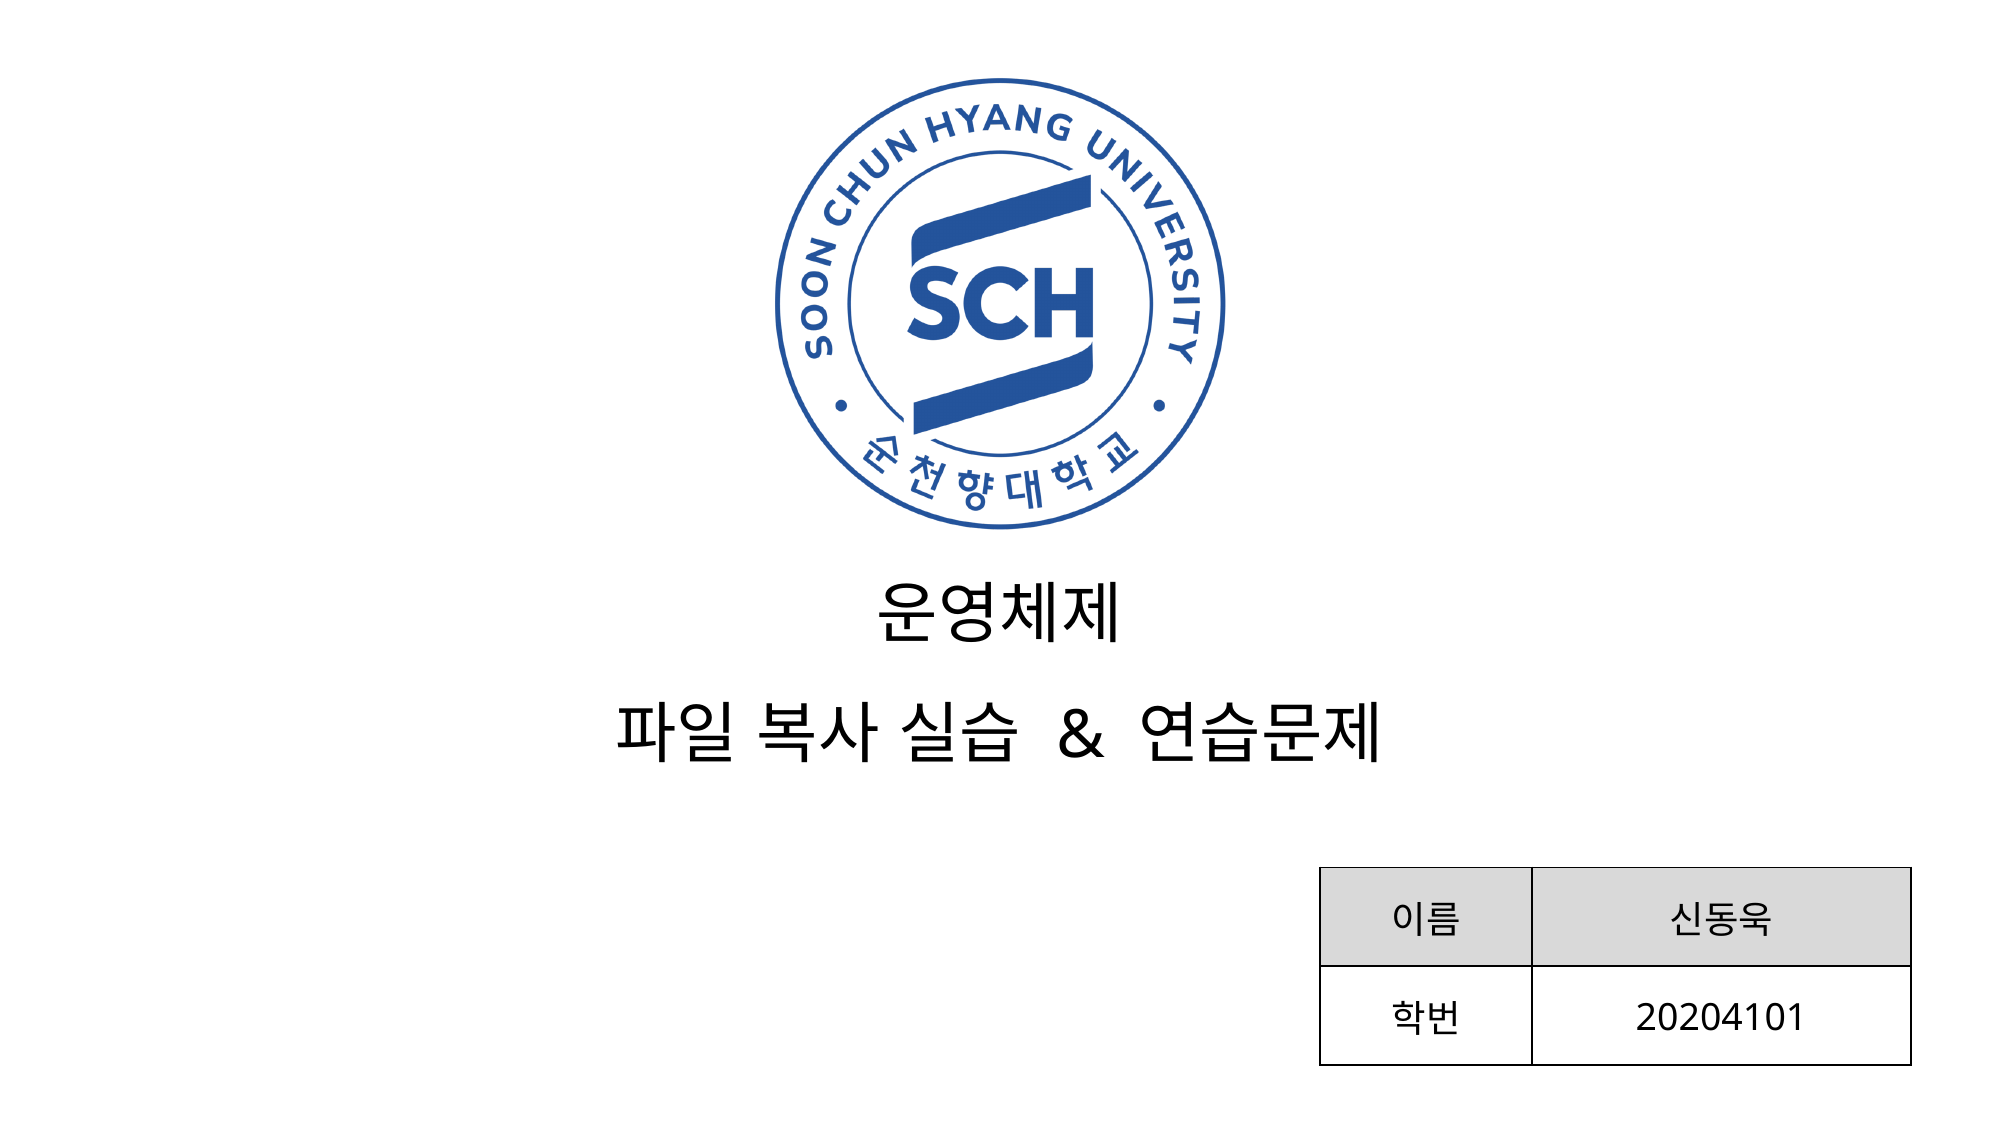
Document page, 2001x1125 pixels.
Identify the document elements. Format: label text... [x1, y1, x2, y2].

picture [740, 44, 1260, 563]
table_header 이름 [1321, 868, 1531, 965]
table_header 신동욱 [1533, 868, 1910, 965]
table_cell 학번 [1321, 967, 1531, 1064]
table_cell 20204101 [1533, 967, 1910, 1064]
text_box 운영체제 파일 복사 실습 & 연습문제 [467, 523, 1533, 779]
